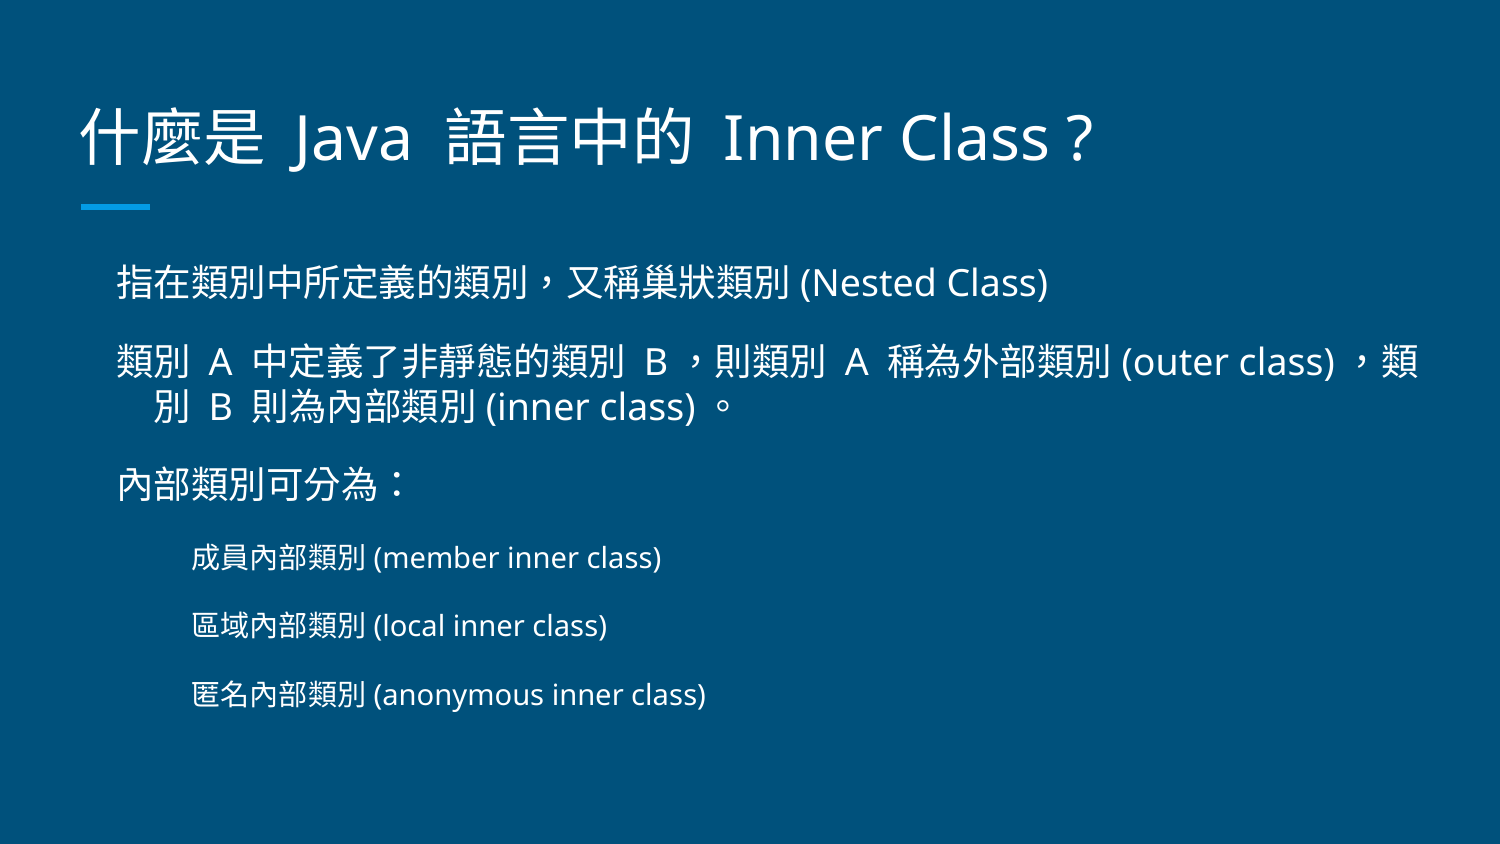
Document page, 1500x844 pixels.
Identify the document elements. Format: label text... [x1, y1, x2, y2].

list 指在類別中所定義的類別，又稱巢狀類別(Nested Class) 類別 A 中定義了非靜態的類別 B，則類別 A 稱為外部類別(outer class)，類別 B 則為內部類別(inner class)。 內部類別可分為： 成員內部類別(member inner class) 區域內部類別(local inner class) 匿名內部類別(anonymous inner class) [63, 244, 1437, 750]
title 什麼是 Java 語言中的 Inner Class ? [63, 75, 1437, 188]
